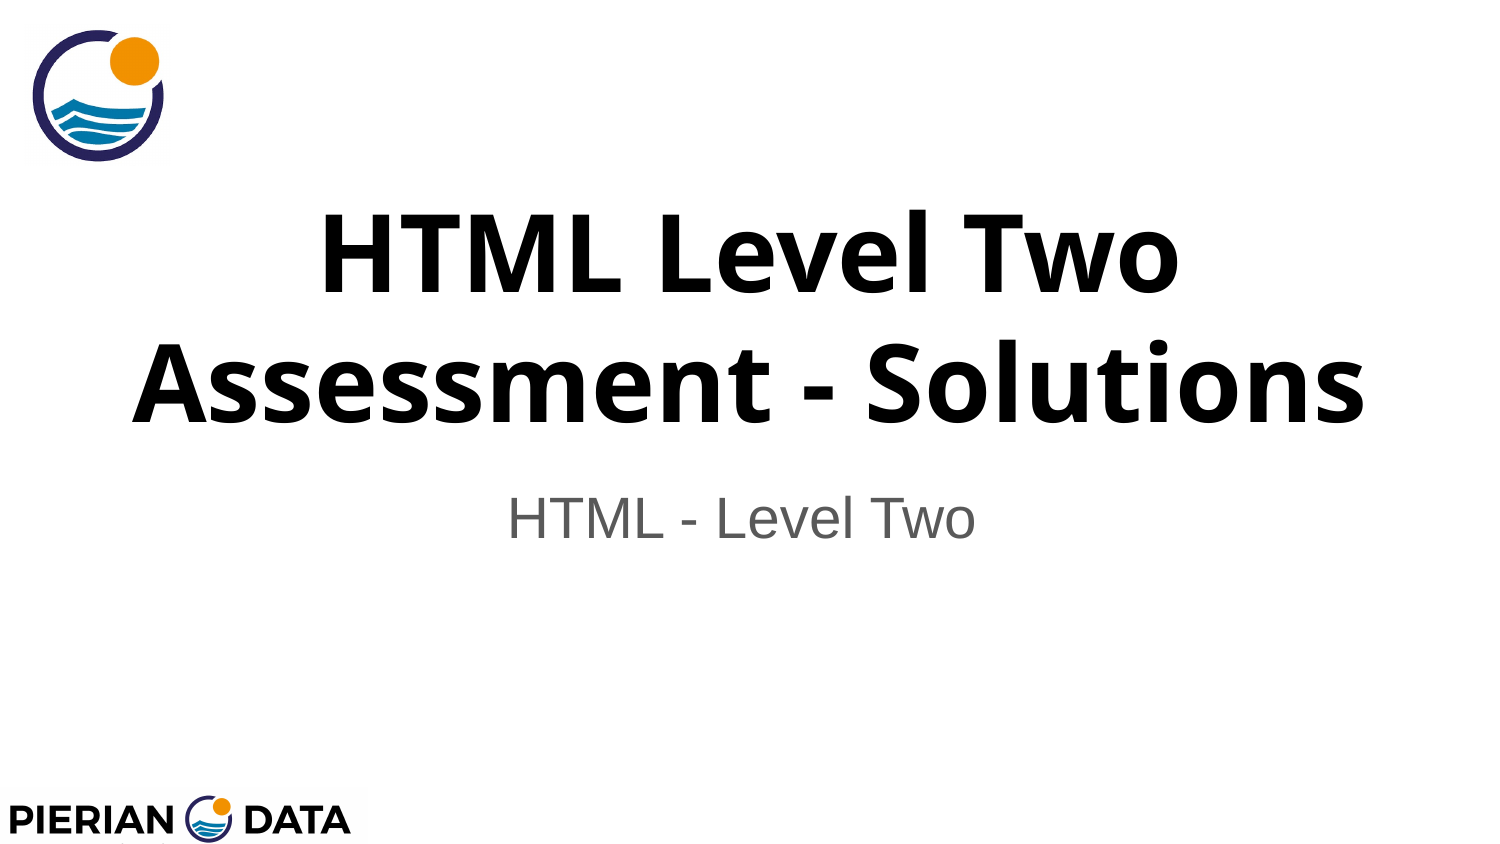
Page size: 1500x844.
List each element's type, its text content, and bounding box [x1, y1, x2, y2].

subtitle HTML - Level Two [51, 464, 1449, 595]
picture [24, 24, 172, 167]
picture [0, 787, 368, 844]
title HTML Level Two Assessment - Solutions [51, 122, 1449, 459]
